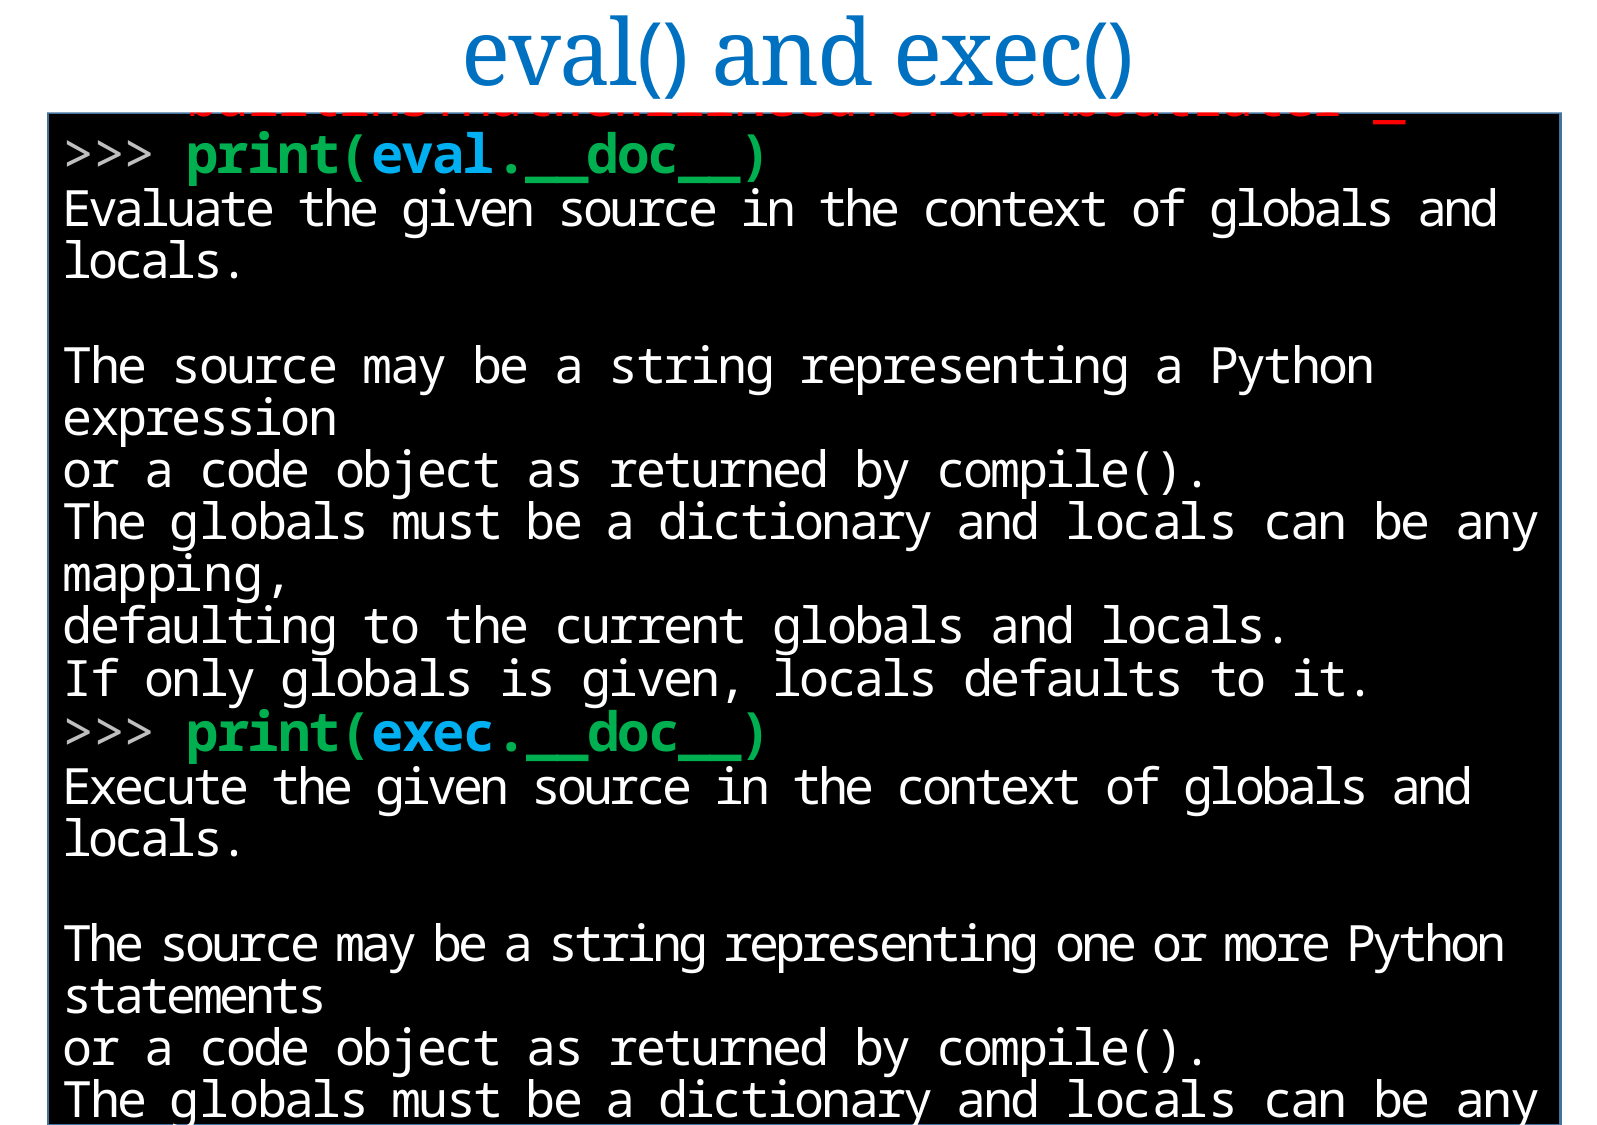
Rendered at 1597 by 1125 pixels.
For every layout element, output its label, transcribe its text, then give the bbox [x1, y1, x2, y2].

text_box eval() and exec() [0, 0, 1597, 113]
text_box 'property', 'quit', 'range', 'setattr', 'slice', 'staticmethod', 'super', 'type', 'vars', 'zip'] >>> builtinsThatWeWillNeedToTalkAboutLater=_ >>> print(eval.__doc__) Evaluate the given source in the context of globals and locals. The source may be a string representing a Python expression or a code object as returned by compile(). The globals must be a dictionary and locals can be any mapping, defaulting to the current globals and locals. If only globals is given, locals defaults to it. >>> print(exec.__doc__) Execute the given source in the context of globals and locals. The source may be a string representing one or more Python statements or a code object as returned by compile(). The globals must be a dictionary and locals can be any mapping, defaulting to the current globals and locals. If only globals is given, locals defaults to it. [47, 113, 1562, 1125]
